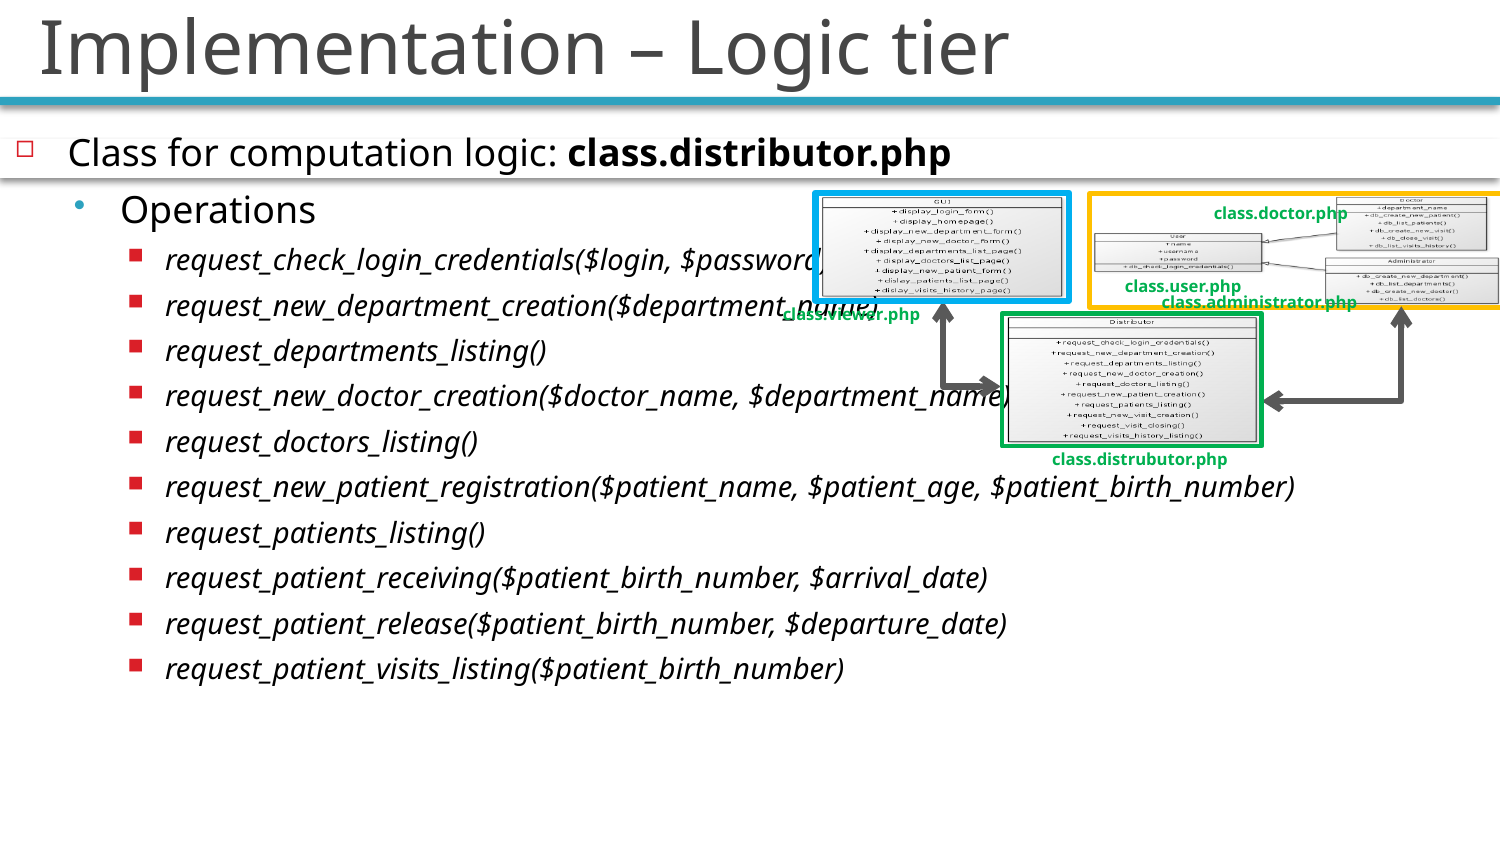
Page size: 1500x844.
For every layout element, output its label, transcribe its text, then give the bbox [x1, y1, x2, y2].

title Implementation – Logic tier [24, 19, 1463, 97]
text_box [787, 195, 1500, 473]
list Class for computation logic: class.distributor.php Operations request_check_login_credentials($login, $password) request_new_department_creation($department_name) request_departments_listing() request_new_doctor_creation($doctor_name, $department_name) request_doctors_listing() request_new_patient_registration($patient_name, $patient_age, $patient_birth_number) request_patients_listing() request_patient_receiving($patient_birth_number, $arrival_date) request_patient_release($patient_birth_number, $departure_date) request_patient_visits_listing($patient_birth_number) [0, 121, 1319, 844]
